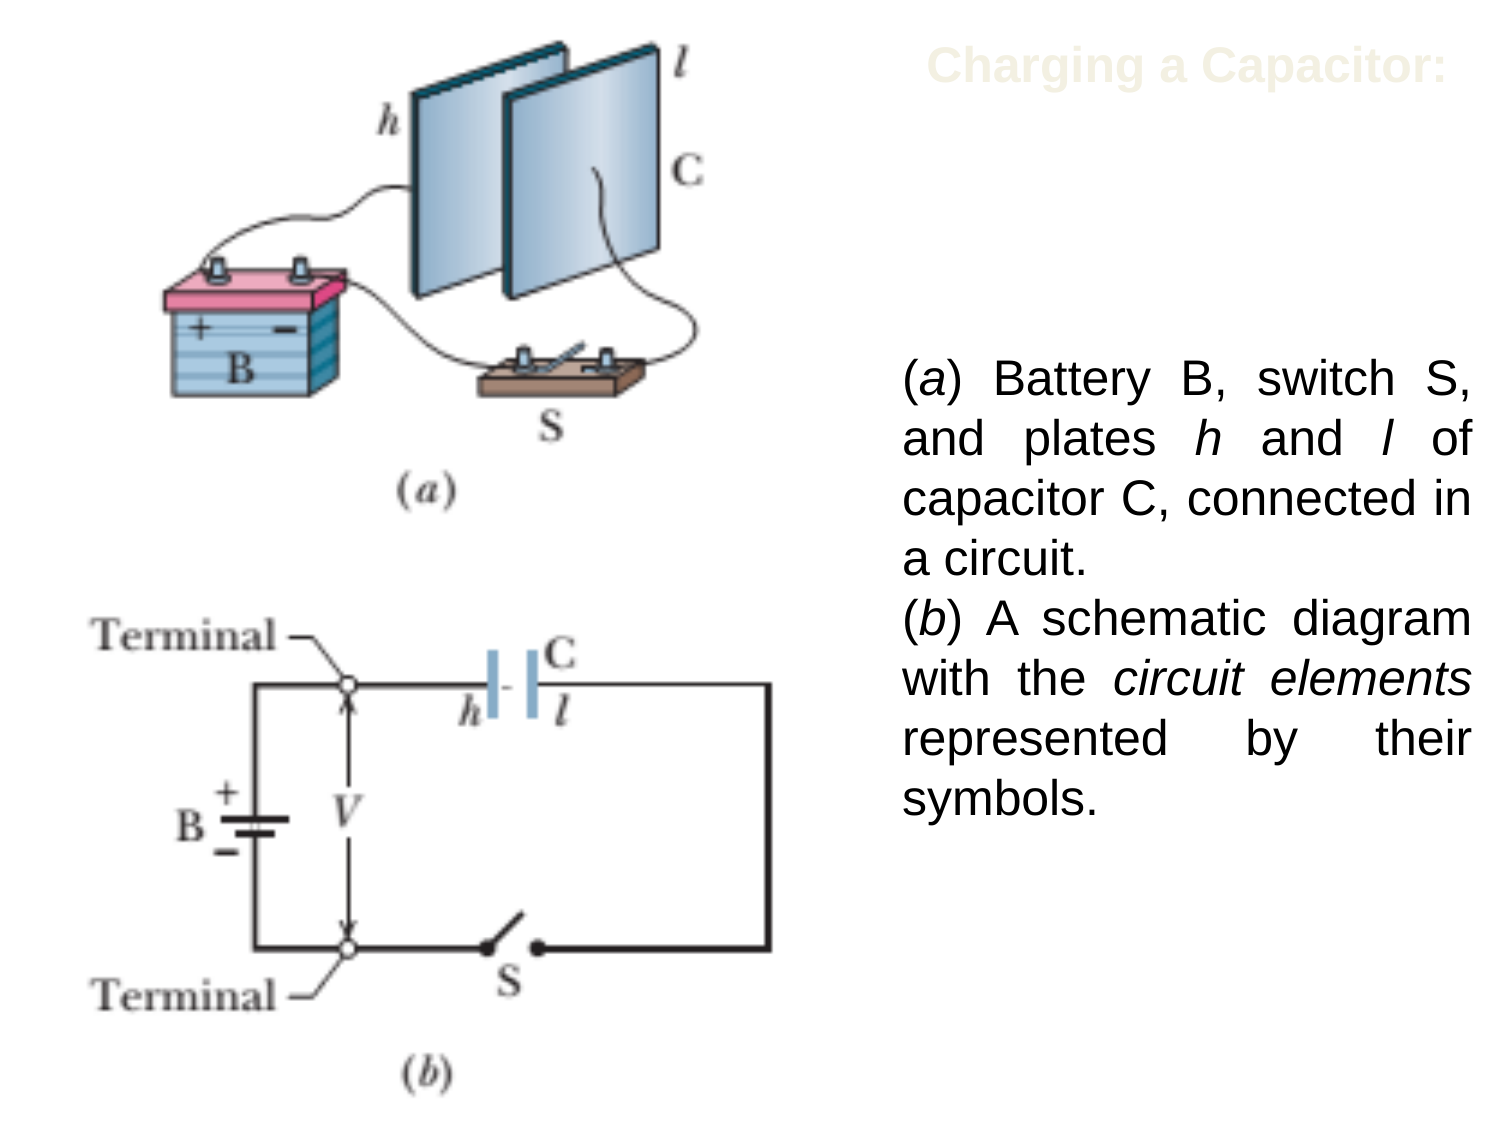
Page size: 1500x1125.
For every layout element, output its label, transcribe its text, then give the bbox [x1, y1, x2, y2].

text_box Charging a Capacitor: [911, 24, 1464, 100]
text_box (a) Battery B, switch S, and plates h and l of capacitor C, connected in a circuit. (b) A schematic diagram with the circuit elements represented by their symbols. [887, 338, 1488, 834]
picture [24, 0, 838, 1109]
